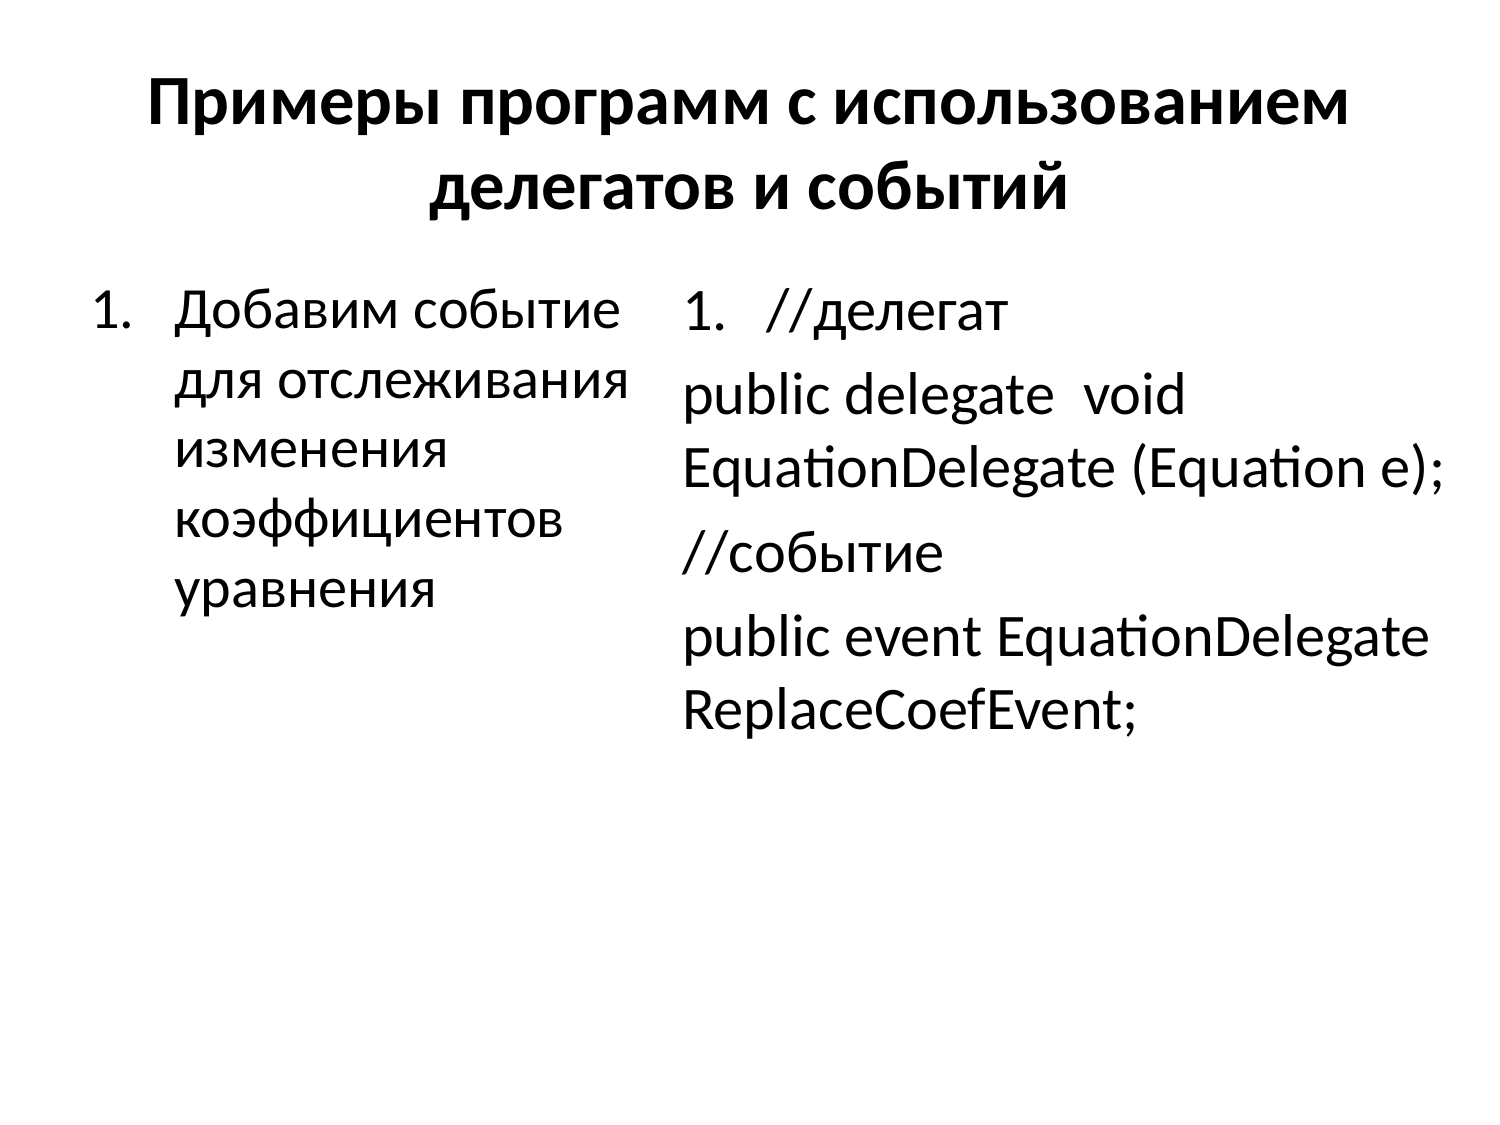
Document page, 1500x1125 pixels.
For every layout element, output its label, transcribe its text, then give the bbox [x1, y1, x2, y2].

list //делегат public delegate void EquationDelegate (Equation e); //событие public event EquationDelegate ReplaceCoefEvent; [667, 262, 1471, 1094]
title Примеры программ с использованием делегатов и событий [75, 45, 1425, 233]
list Добавим событие для отслеживания изменения коэффициентов уравнения [75, 262, 656, 1005]
